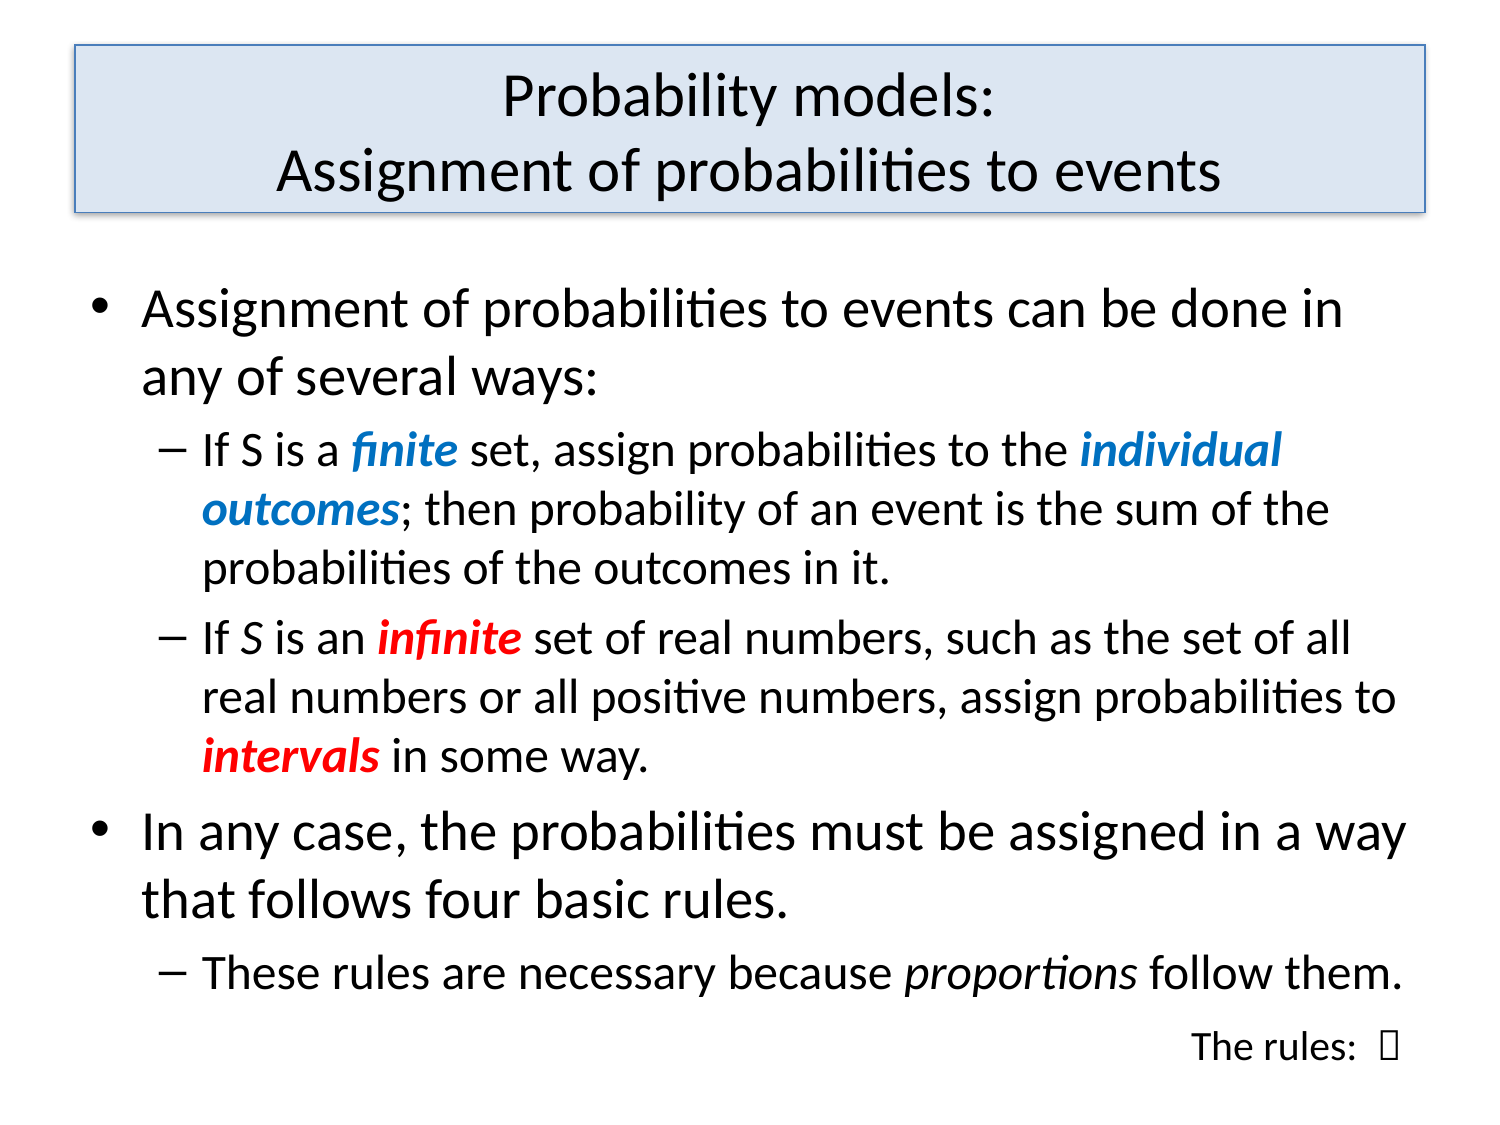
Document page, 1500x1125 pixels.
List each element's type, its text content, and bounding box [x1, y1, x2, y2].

title Probability models: Assignment of probabilities to events [74, 44, 1426, 213]
text_box The rules:  [1176, 1011, 1417, 1077]
list Assignment of probabilities to events can be done in any of several ways: If S is a finite set, assign probabilities to the individual outcomes; then probability of an event is the sum of the probabilities of the outcomes in it. If S is an infinite set of real numbers, such as the set of all real numbers or all positive numbers, assign probabilities to intervals in some way. In any case, the probabilities must be assigned in a way that follows four basic rules. These rules are necessary because proportions follow them. [74, 262, 1426, 1051]
